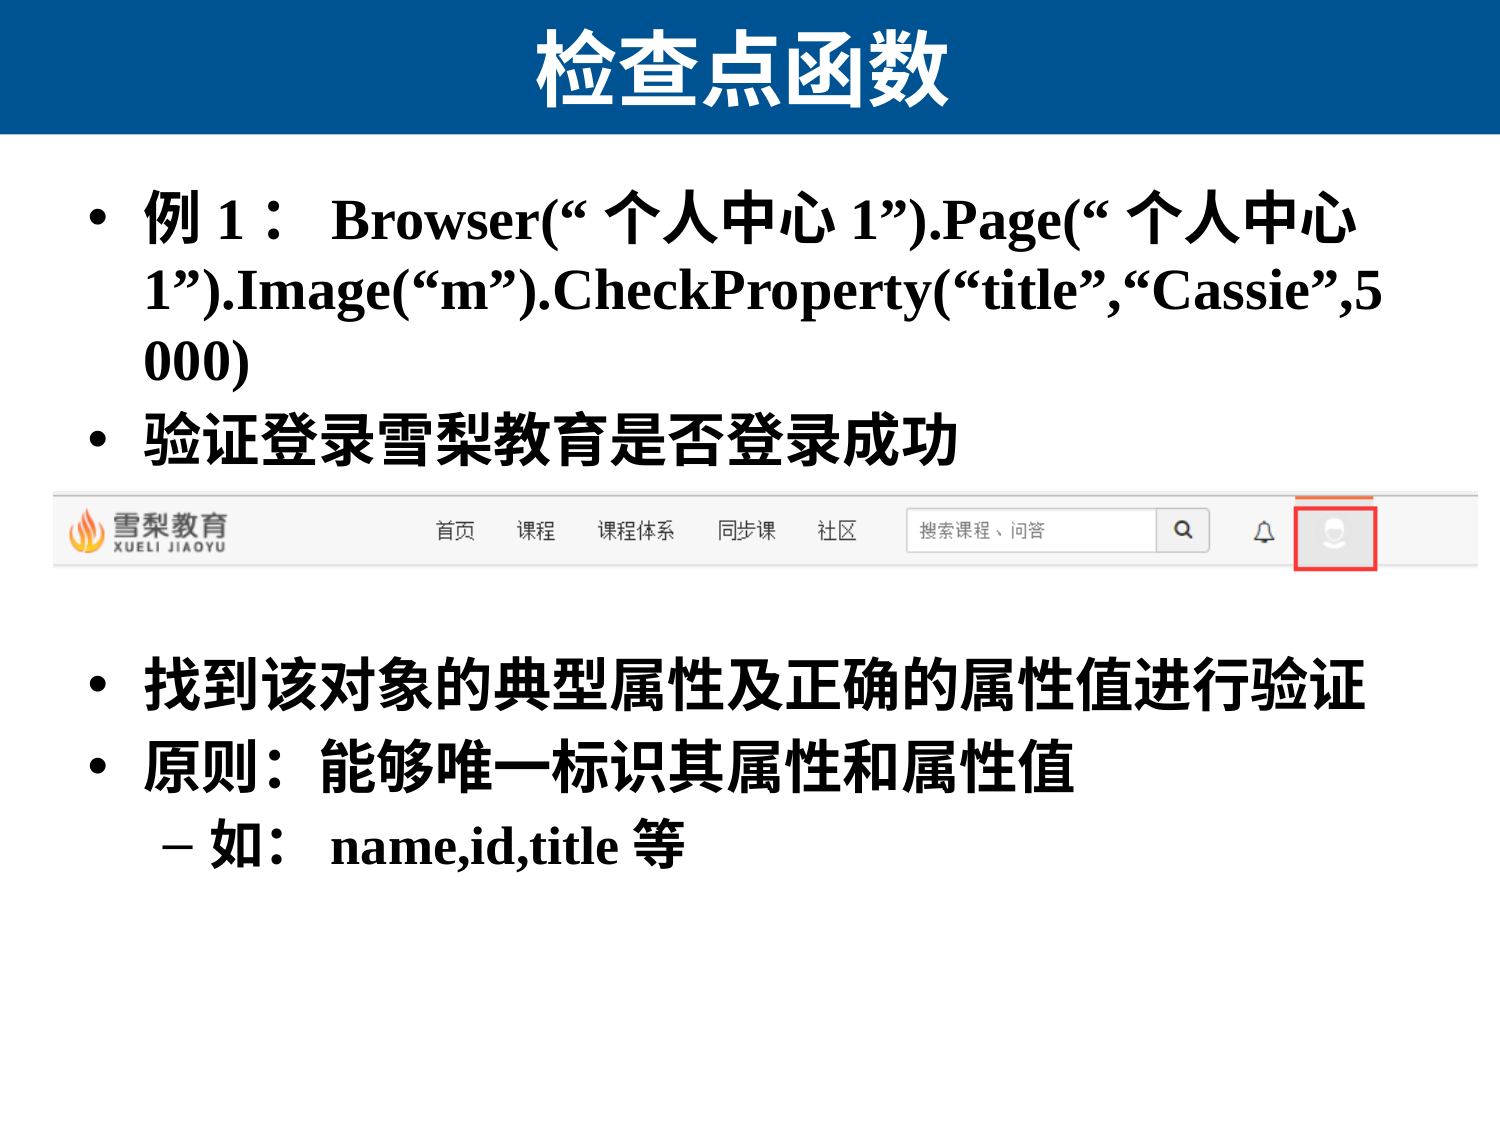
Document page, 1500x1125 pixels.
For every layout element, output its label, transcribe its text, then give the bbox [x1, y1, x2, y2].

list 例1：Browser(“个人中心1”).Page(“个人中心1”).Image(“m”).CheckProperty(“title”,“Cassie”,5000) 验证登录雪梨教育是否登录成功 找到该对象的典型属性及正确的属性值进行验证 原则：能够唯一标识其属性和属性值 如：name,id,title等 [72, 174, 1423, 490]
list 例1：Browser(“个人中心1”).Page(“个人中心1”).Image(“m”).CheckProperty(“title”,“Cassie”,5000) 验证登录雪梨教育是否登录成功 找到该对象的典型属性及正确的属性值进行验证 原则：能够唯一标识其属性和属性值 如：name,id,title等 [72, 609, 1423, 917]
title 检查点函数 [2, 0, 1483, 135]
picture [52, 491, 1478, 601]
